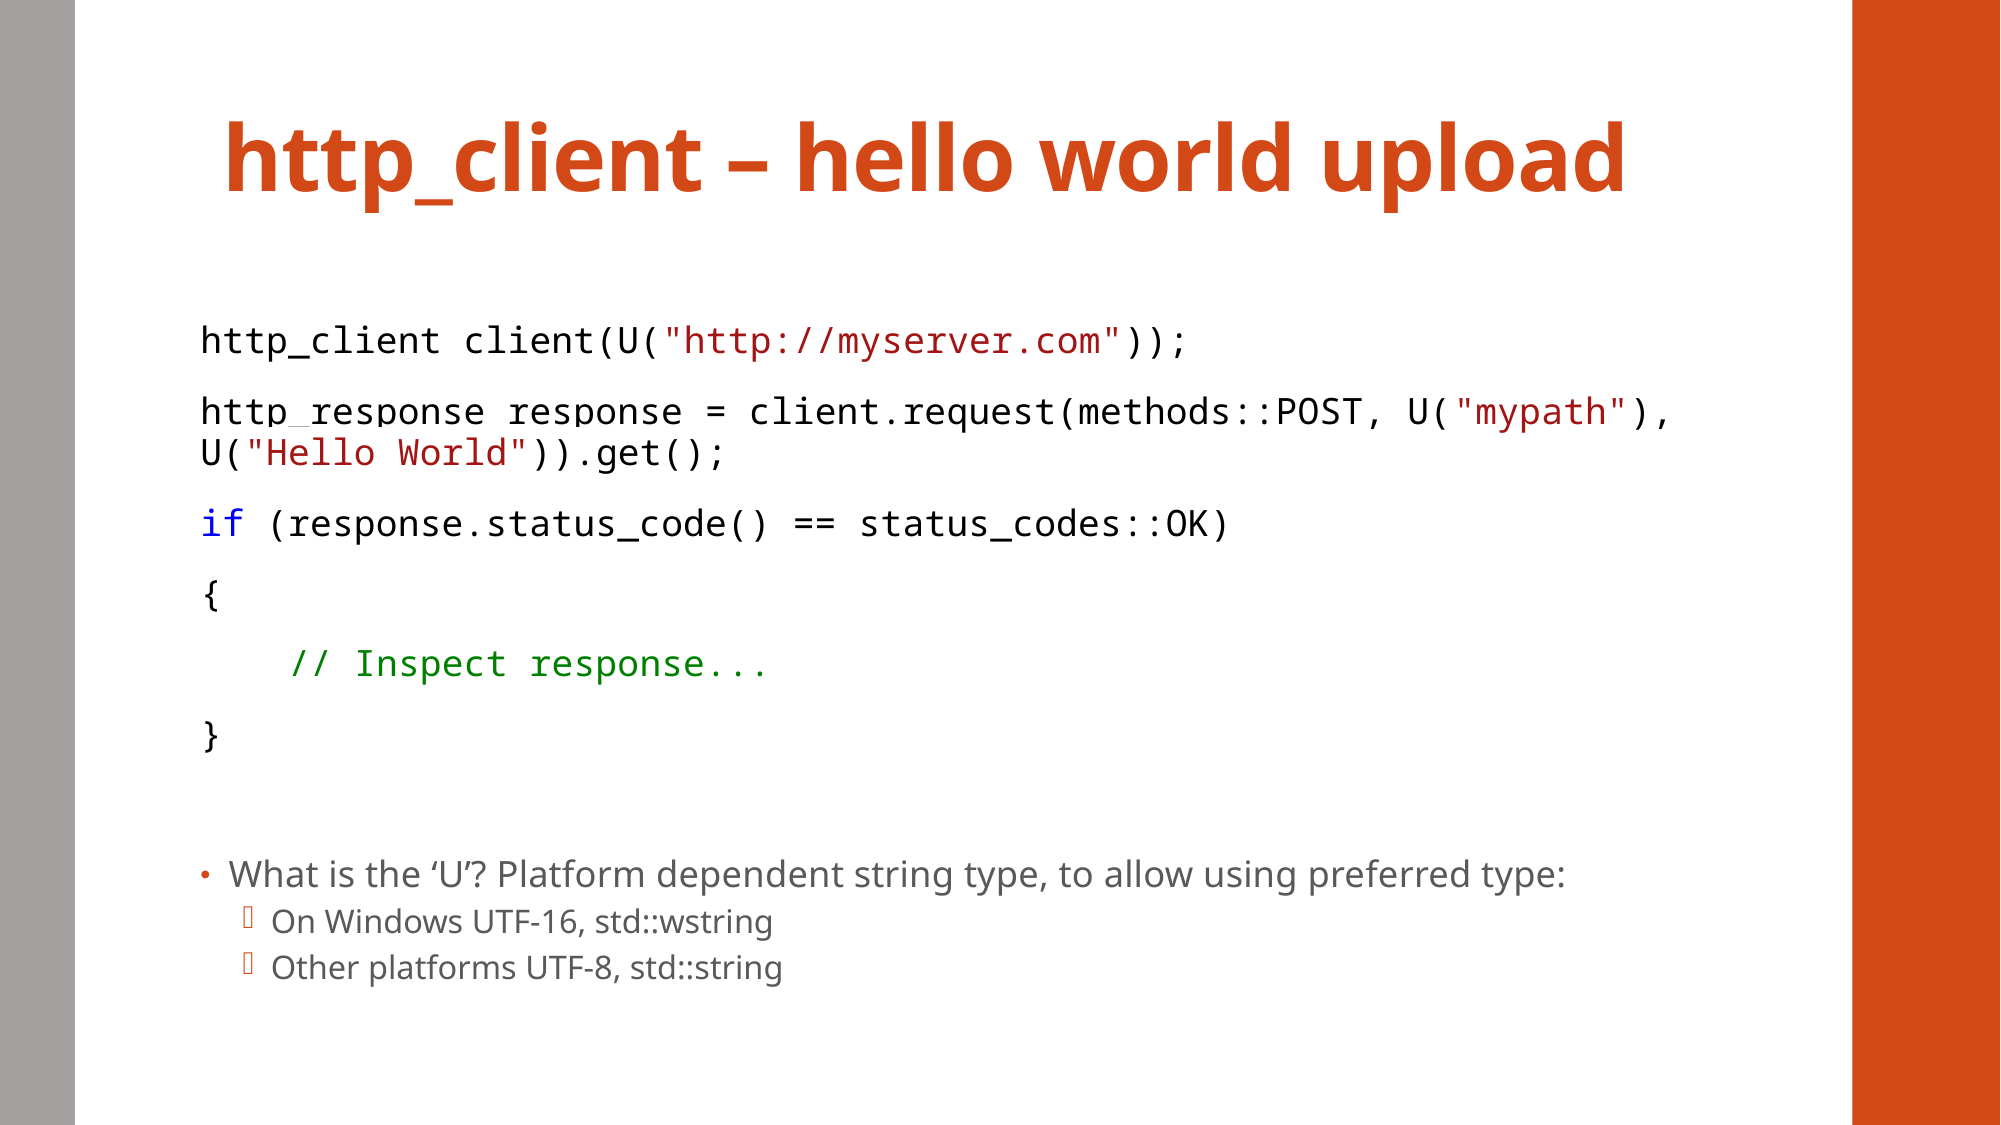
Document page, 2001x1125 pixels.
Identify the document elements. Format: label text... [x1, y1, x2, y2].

list http_client client(U("http://myserver.com")); http_response response = client.request(methods::POST, U("mypath"), U("Hello World")).get(); if (response.status_code() == status_codes::OK) { // Inspect response... } What is the ‘U’? Platform dependent string type, to allow using preferred type: On Windows UTF-16, std::wstring Other platforms UTF-8, std::string [185, 313, 1885, 1000]
title http_client – hello world upload [206, 48, 1797, 278]
